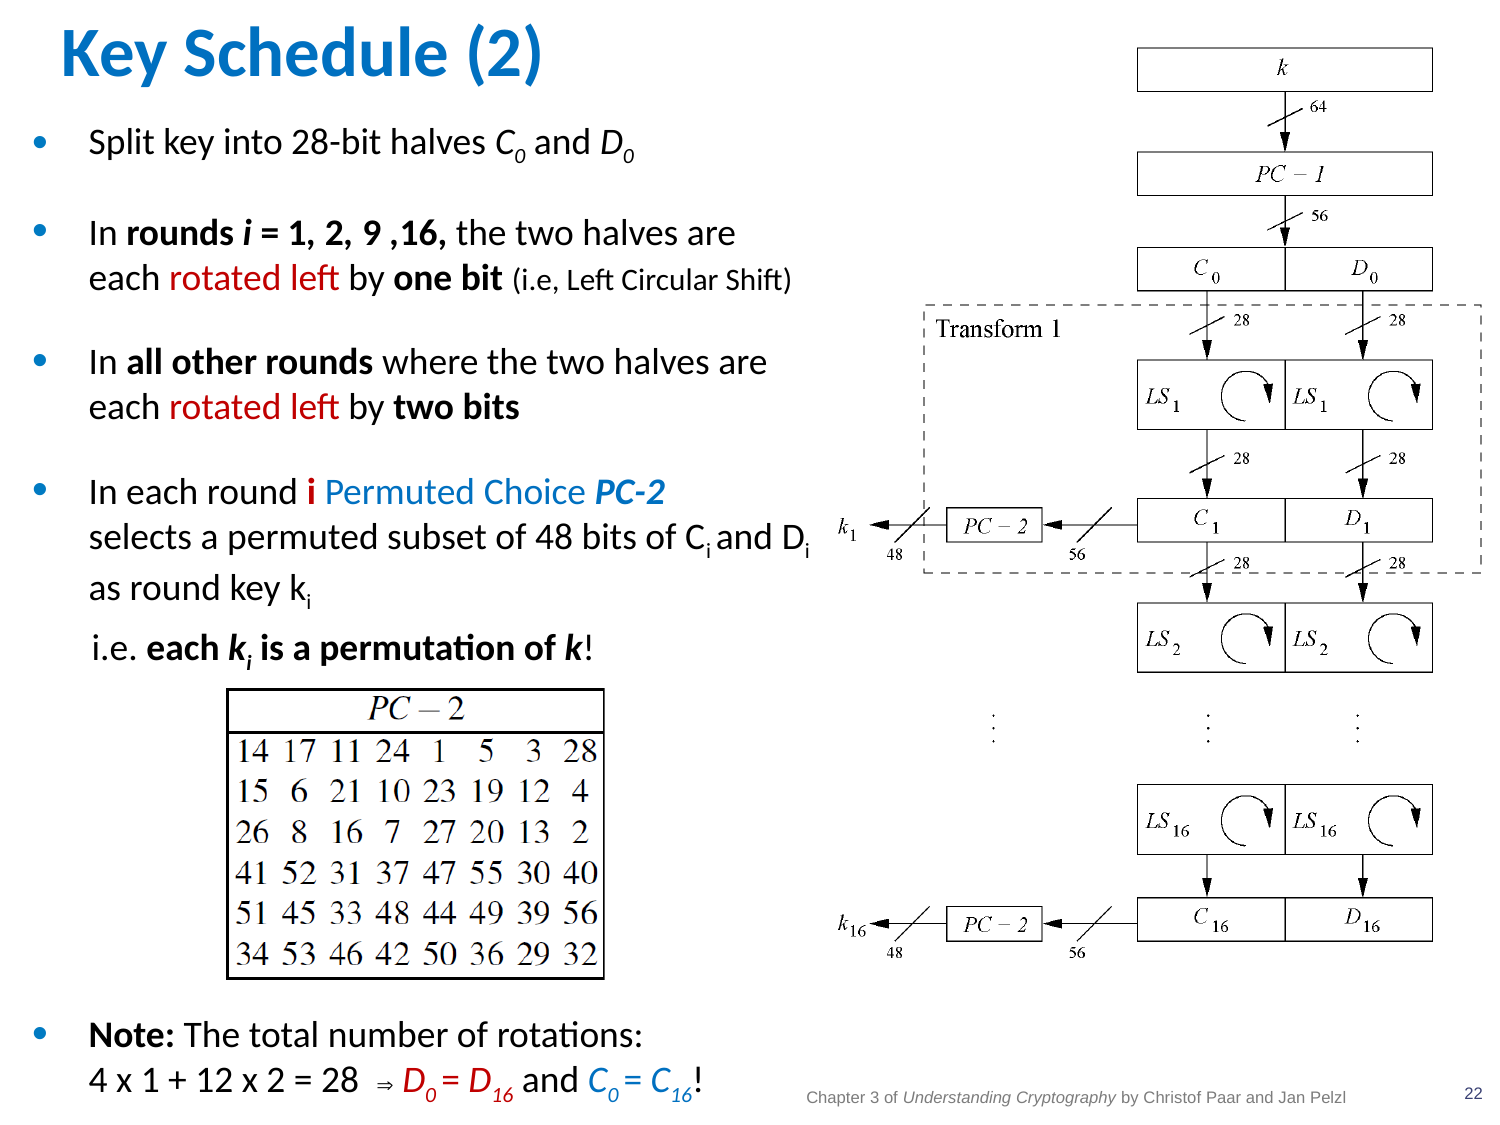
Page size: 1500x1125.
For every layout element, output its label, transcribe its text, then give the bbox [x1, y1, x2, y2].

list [838, 37, 1483, 958]
list Split key into 28-bit halves C0 and D0 In rounds i = 1, 2, 9 ,16, the two halves are each rotated left by one bit (i.e, Left Circular Shift) In all other rounds where the two halves are each rotated left by two bits In each round i Permuted Choice PC-2 selects a permuted subset of 48 bits of Ci and Di as round key ki i.e. each ki is a permutation of k! Note: The total number of rotations: 4 x 1 + 12 x 2 = 28  D0 = D16 and C0 = C16! [16, 109, 826, 1115]
picture [224, 687, 605, 980]
title Key Schedule (2) [46, 5, 1108, 91]
footer Chapter 3 of Understanding Cryptography by Christof Paar and Jan Pelzl [805, 1082, 1500, 1119]
